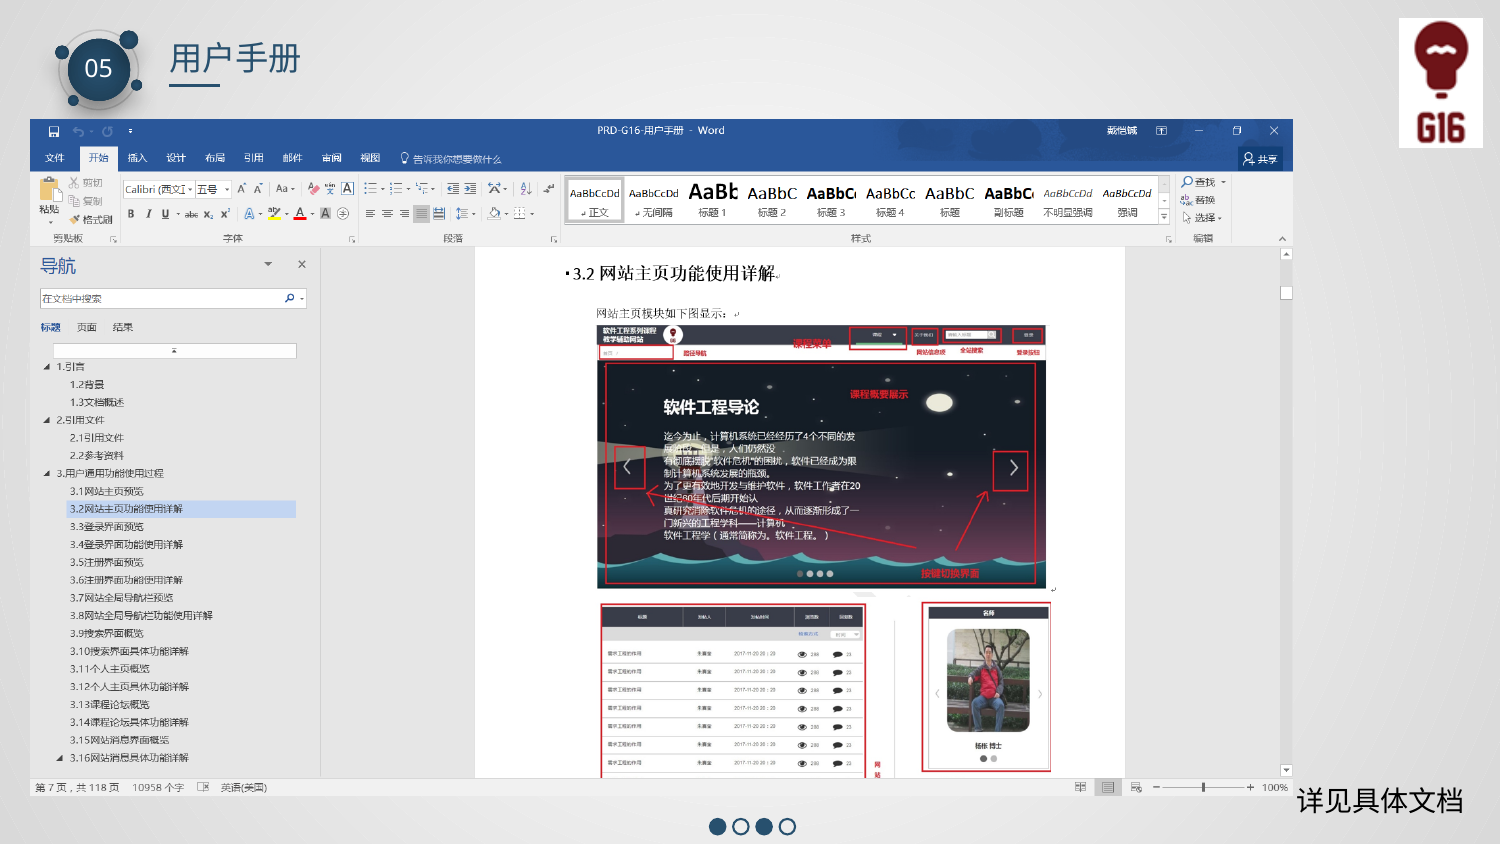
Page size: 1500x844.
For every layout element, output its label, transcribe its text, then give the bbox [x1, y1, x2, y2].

picture [30, 119, 1293, 796]
text_box 详见具体文档 [1281, 775, 1500, 824]
text_box 用户手册 [154, 30, 318, 85]
text_box 05 [69, 45, 128, 91]
picture [1399, 18, 1483, 148]
